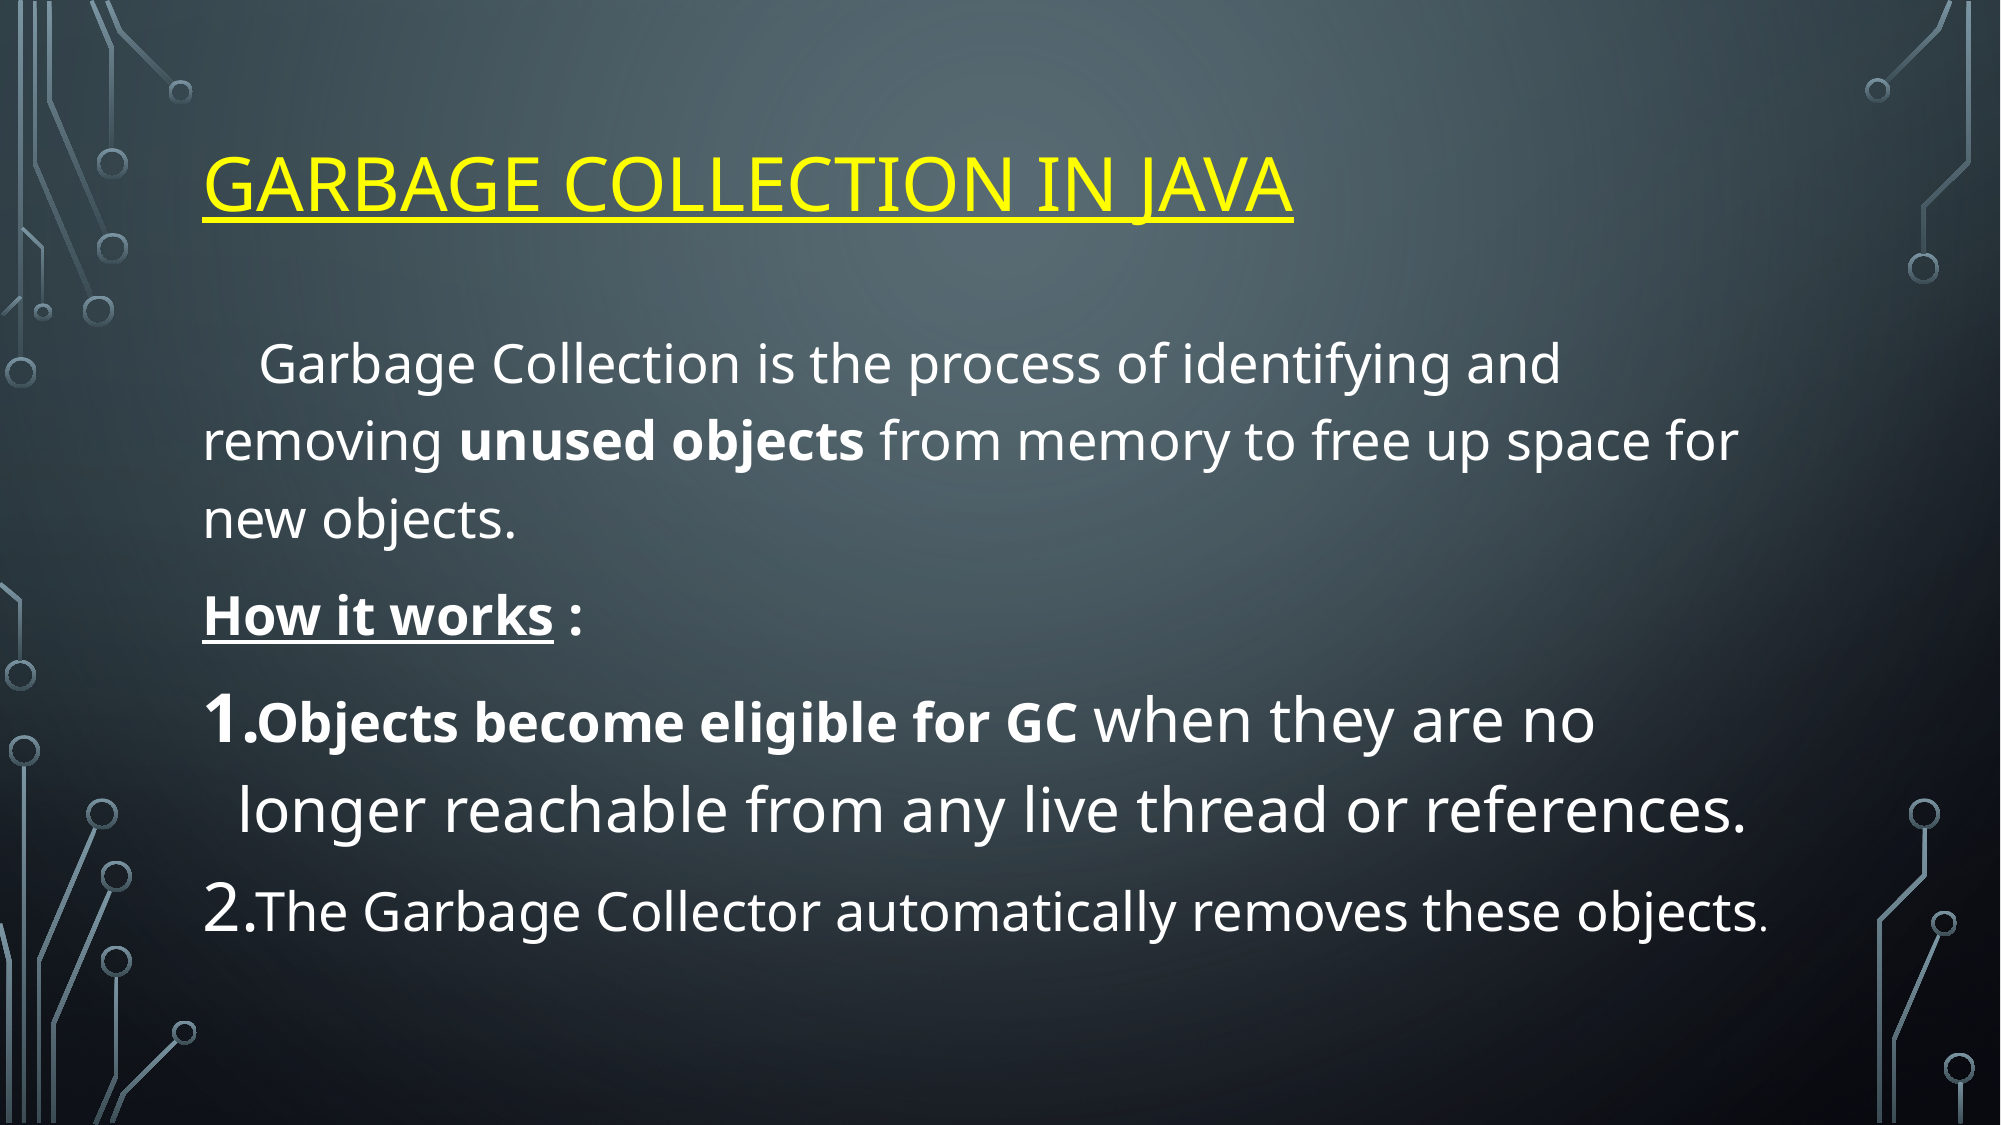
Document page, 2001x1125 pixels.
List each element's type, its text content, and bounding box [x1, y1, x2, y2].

list Garbage Collection is the process of identifying and removing unused objects from memory to free up space for new objects. How it works : Objects become eligible for GC when they are no longer reachable from any live thread or references. The Garbage Collector automatically removes these objects. [187, 308, 1813, 950]
title Garbage Collection in Java [187, 65, 1813, 308]
